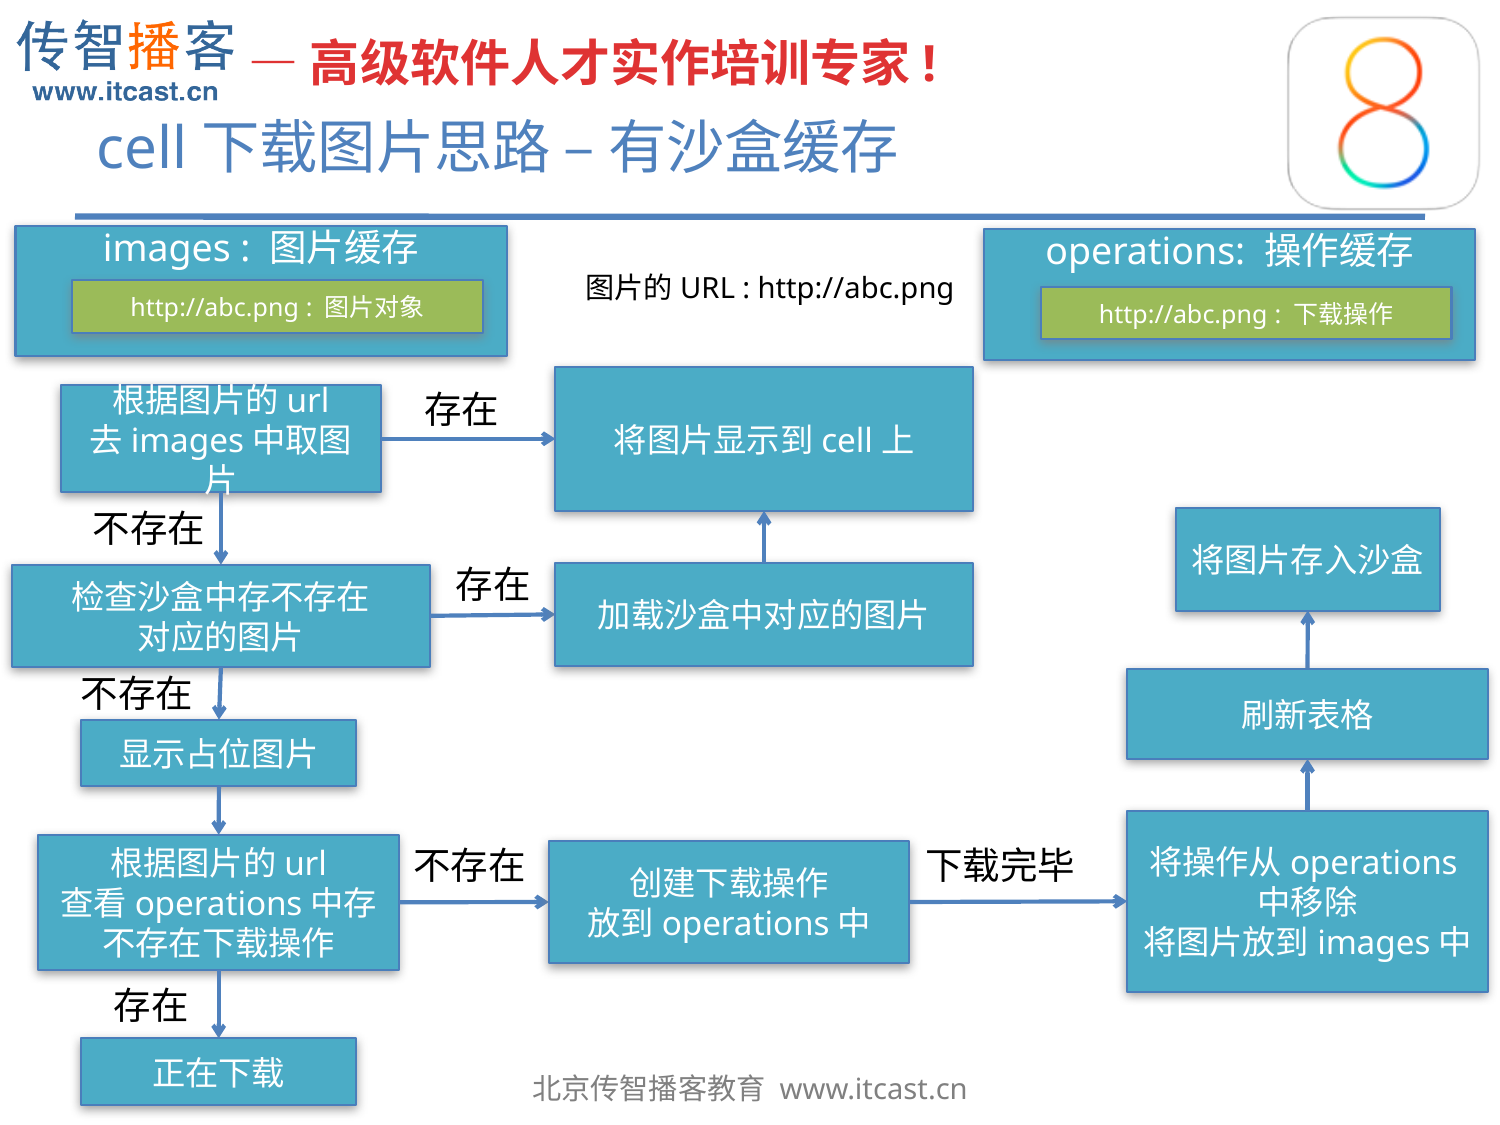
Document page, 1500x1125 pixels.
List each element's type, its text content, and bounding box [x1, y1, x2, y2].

text_box http://abc.png : 下载操作 [1040, 286, 1453, 340]
text_box 存在 [441, 553, 546, 610]
text_box 将图片存入沙盒 [1175, 507, 1441, 612]
title cell下载图片思路 – 有沙盒缓存 [81, 102, 1416, 238]
text_box 刷新表格 [1126, 668, 1489, 760]
text_box 将操作从operations中移除 将图片放到images中 [1126, 810, 1489, 993]
text_box 将图片显示到cell上 [554, 366, 974, 512]
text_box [429, 613, 556, 617]
text_box 根据图片的url 去images中取图片 [60, 384, 382, 493]
text_box http://abc.png : 图片对象 [71, 279, 484, 334]
text_box 加载沙盒中对应的图片 [554, 562, 974, 667]
text_box 显示占位图片 [80, 719, 357, 787]
text_box 存在 [409, 378, 515, 436]
picture [16, 19, 234, 101]
text_box 图片的URL : http://abc.png [570, 261, 970, 312]
text_box 不存在 [398, 834, 541, 895]
text_box 下载完毕 [910, 834, 1091, 895]
text_box 创建下载操作 放到operations中 [548, 840, 910, 964]
text_box 根据图片的url 查看operations中存不存在下载操作 [37, 834, 400, 971]
text_box 存在 [98, 974, 204, 1034]
text_box operations: 操作缓存 [983, 228, 1476, 361]
picture [1270, 0, 1497, 227]
text_box 检查沙盒中存不存在 对应的图片 [11, 564, 431, 668]
text_box images : 图片缓存 [14, 225, 508, 357]
text_box 正在下载 [80, 1037, 357, 1106]
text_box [218, 666, 222, 721]
text_box 不存在 [66, 662, 209, 723]
text_box 不存在 [77, 497, 216, 558]
